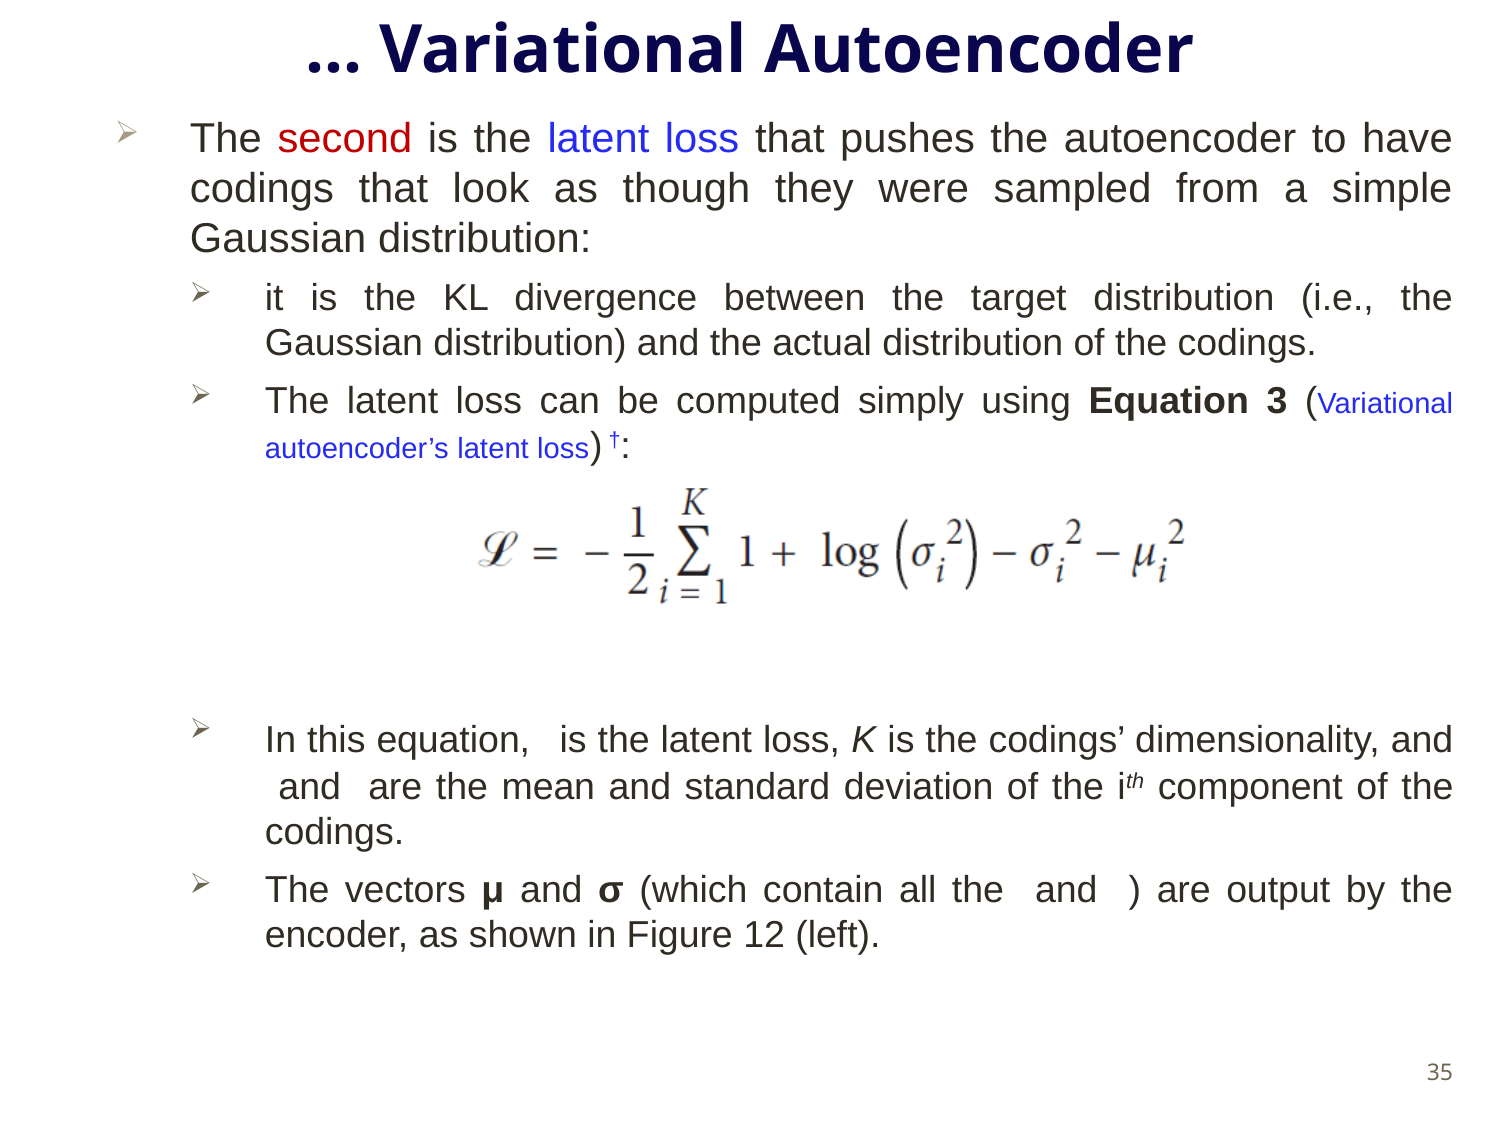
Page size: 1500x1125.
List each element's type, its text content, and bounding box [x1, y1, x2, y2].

slide_number 35 [1118, 1042, 1469, 1103]
title … Variational Autoencoder [40, 6, 1460, 94]
picture [465, 485, 1195, 612]
